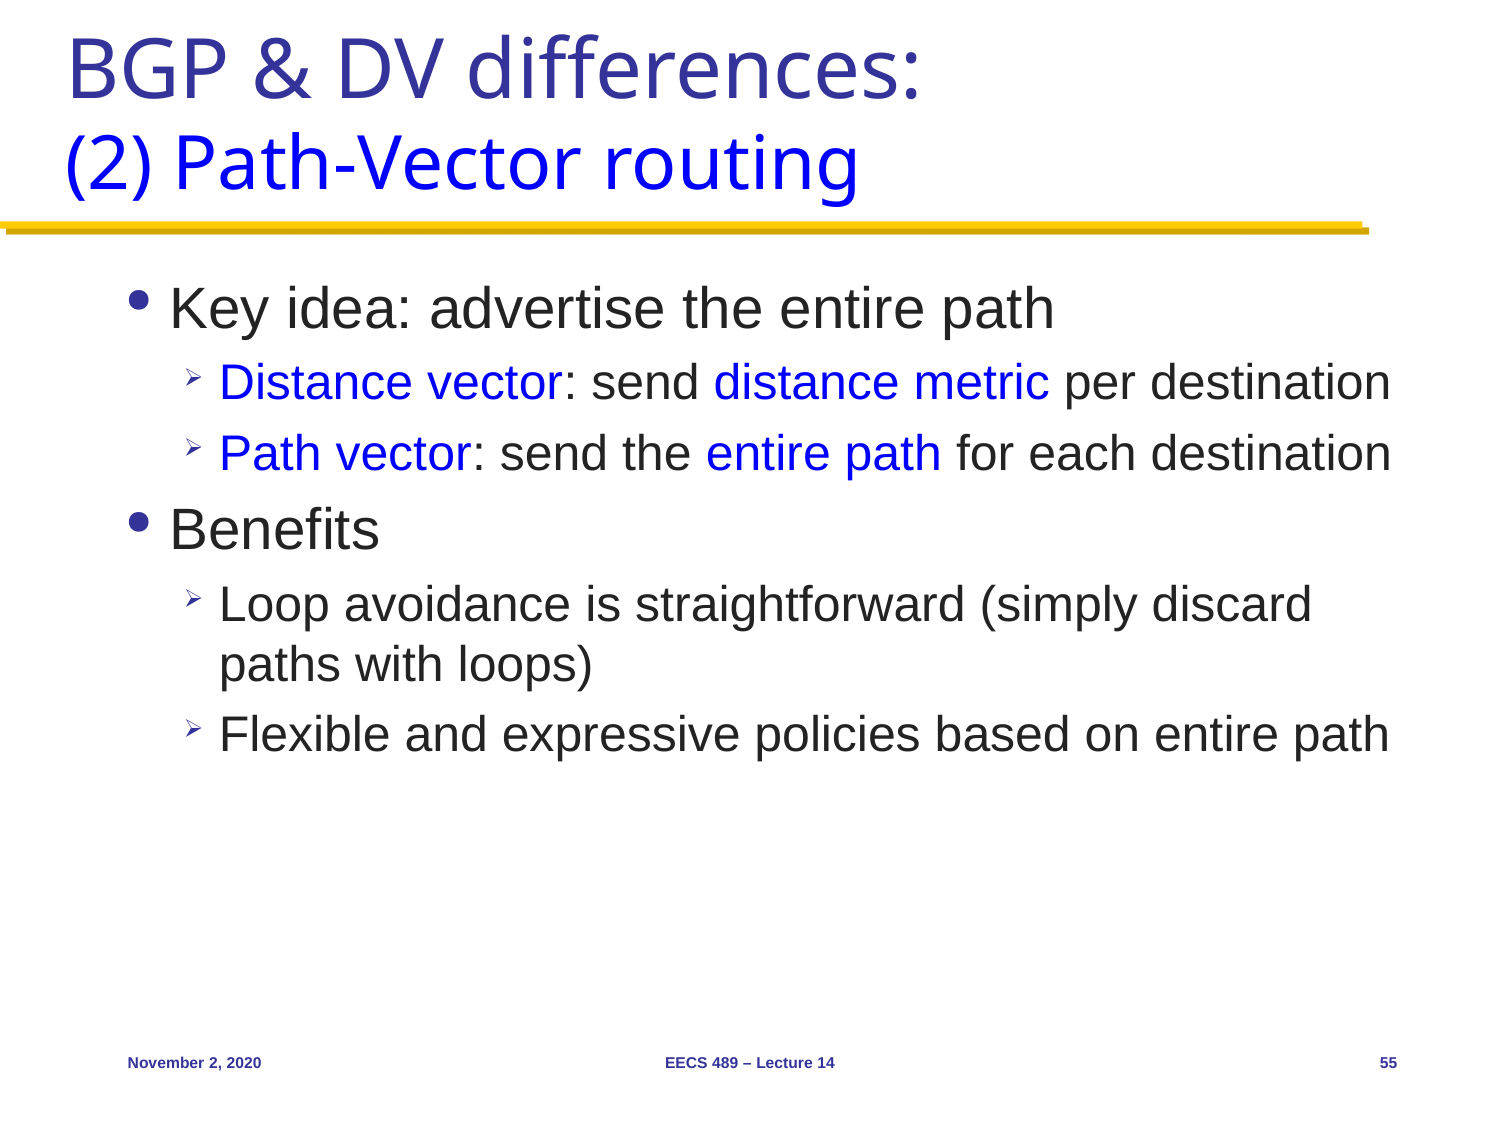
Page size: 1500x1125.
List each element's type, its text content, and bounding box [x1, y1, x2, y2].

footer EECS 489 – Lecture 14 [512, 1024, 988, 1101]
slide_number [112, 1024, 426, 1101]
slide_number 55 [1312, 1024, 1413, 1101]
title BGP & DV differences: (2) Path-Vector routing [49, 24, 1451, 213]
list Key idea: advertise the entire path Distance vector: send distance metric per destination Path vector: send the entire path for each destination Benefits Loop avoidance is straightforward (simply discard paths with loops) Flexible and expressive policies based on entire path [112, 262, 1413, 988]
